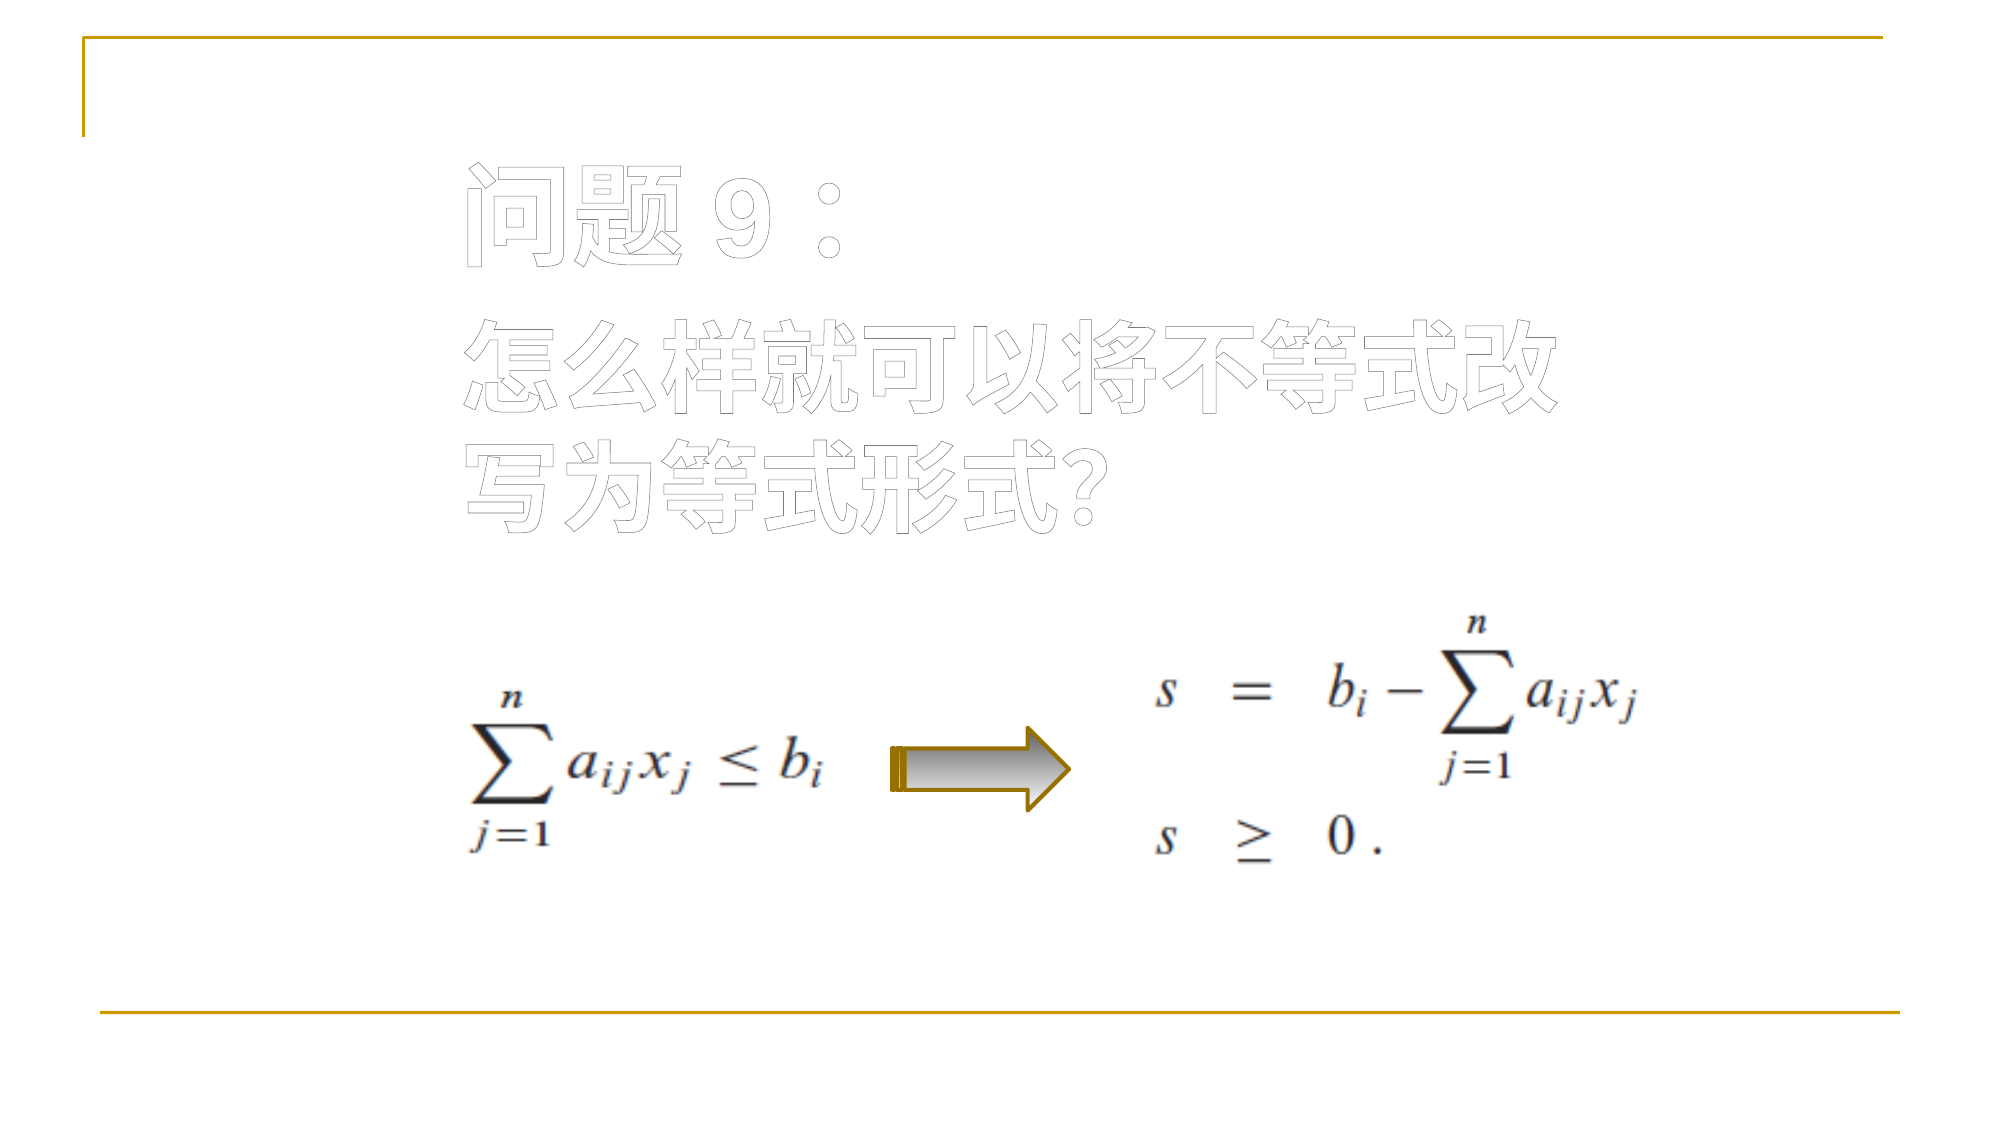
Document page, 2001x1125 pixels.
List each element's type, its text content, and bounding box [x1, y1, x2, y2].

text_box 问题9： 怎么样就可以将不等式改写为等式形式？ [444, 137, 1603, 552]
picture [1094, 601, 1650, 875]
picture [407, 664, 862, 875]
text_box [890, 725, 1072, 813]
